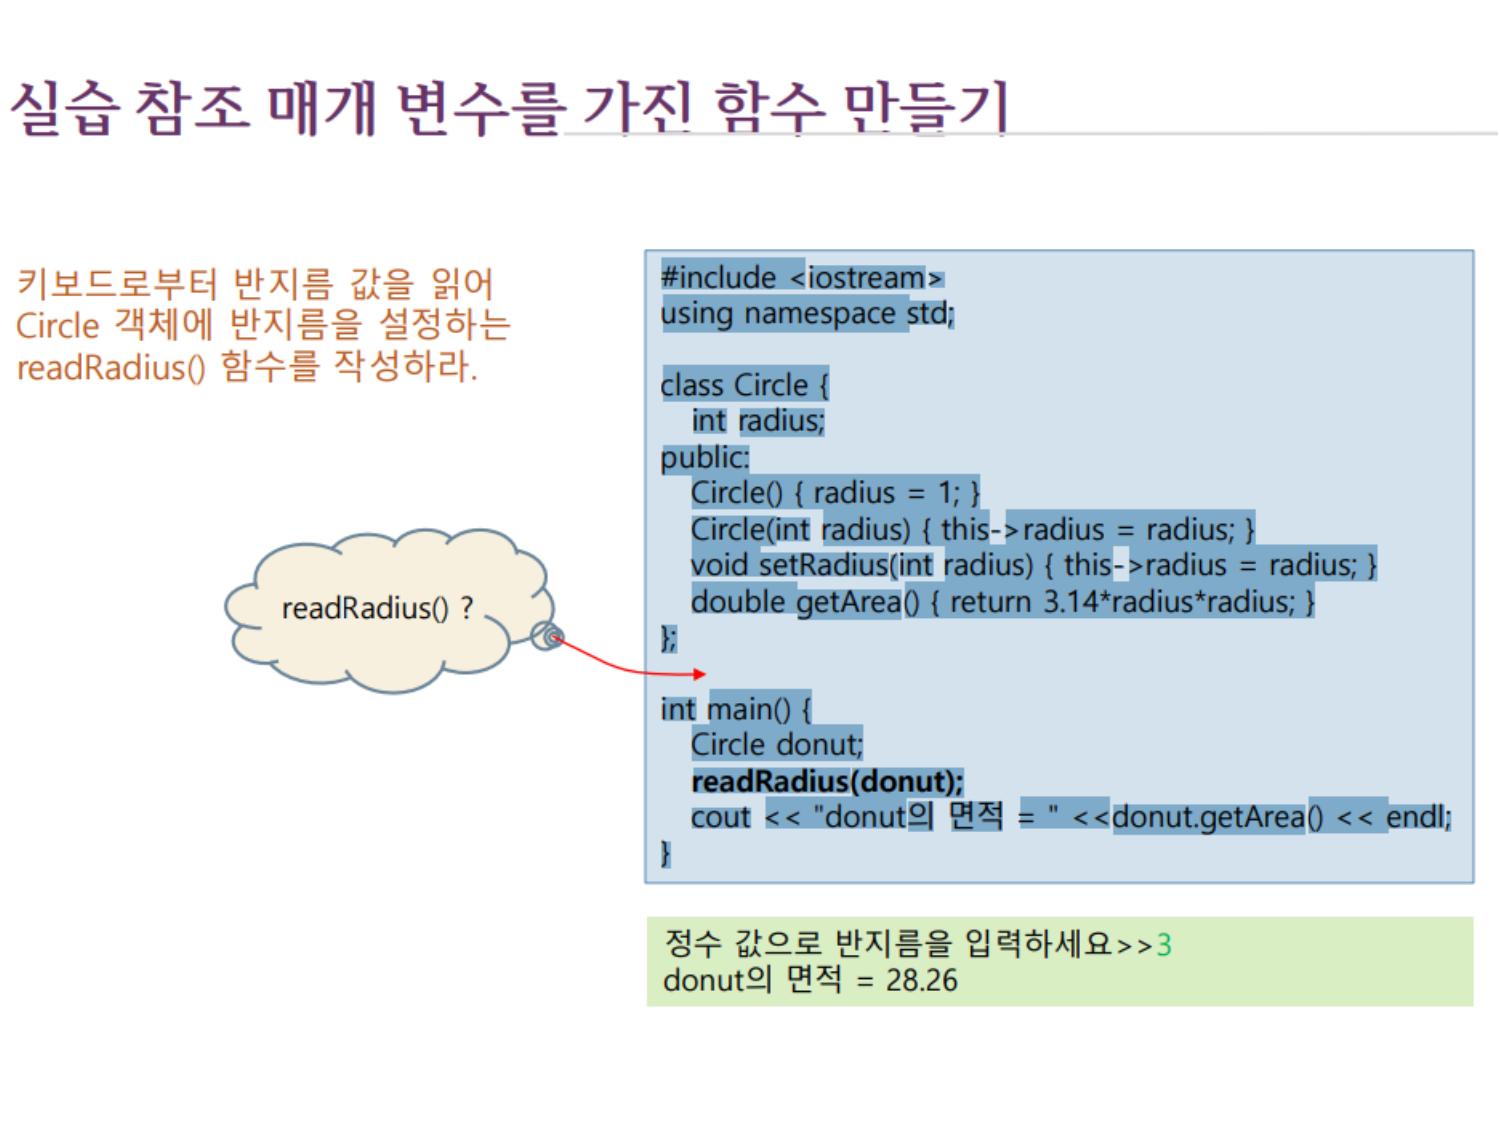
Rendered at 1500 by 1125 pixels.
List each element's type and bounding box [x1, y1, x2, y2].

picture [0, 49, 1498, 1031]
